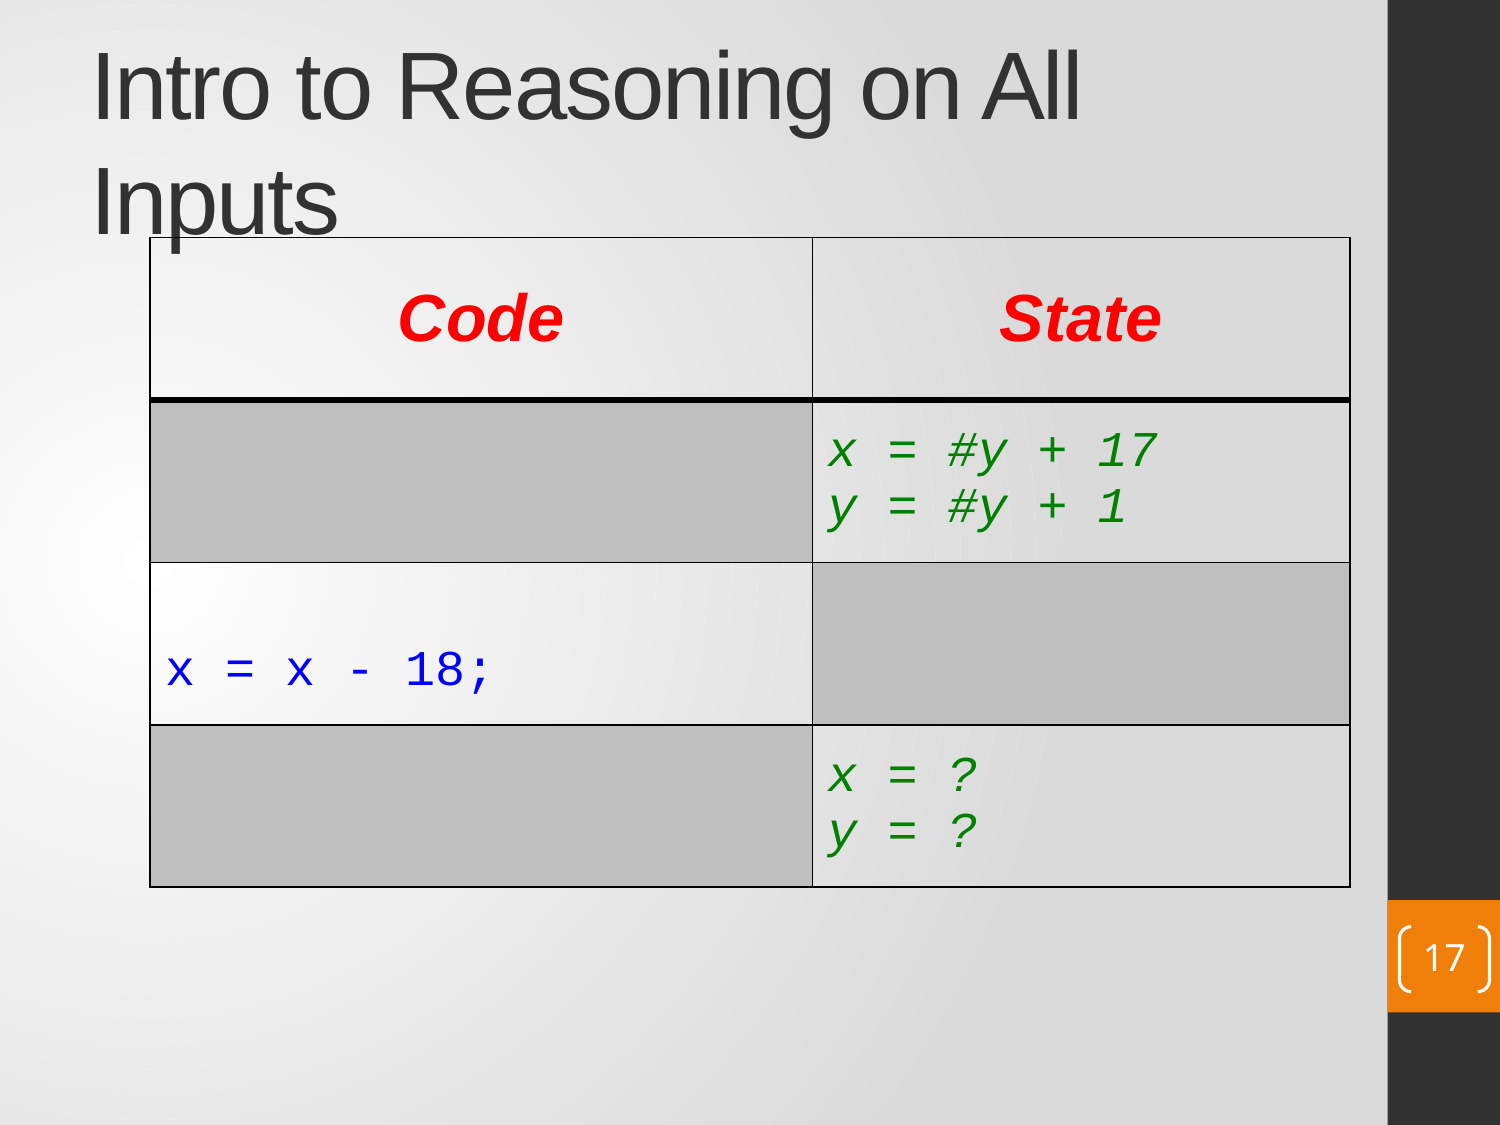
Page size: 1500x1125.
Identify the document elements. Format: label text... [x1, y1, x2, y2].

title Intro to Reasoning on All Inputs [75, 45, 1325, 233]
table_header Code [151, 238, 812, 397]
table_cell x = #y + 17 y = #y + 1 [813, 403, 1349, 562]
table_cell [151, 403, 812, 562]
table_header State [813, 238, 1349, 397]
table_cell x = x - 18; [151, 563, 812, 724]
table_cell [813, 563, 1349, 724]
slide_number 17 [1397, 925, 1492, 994]
table_cell x = ? y = ? [813, 726, 1349, 886]
table_cell [151, 726, 812, 886]
